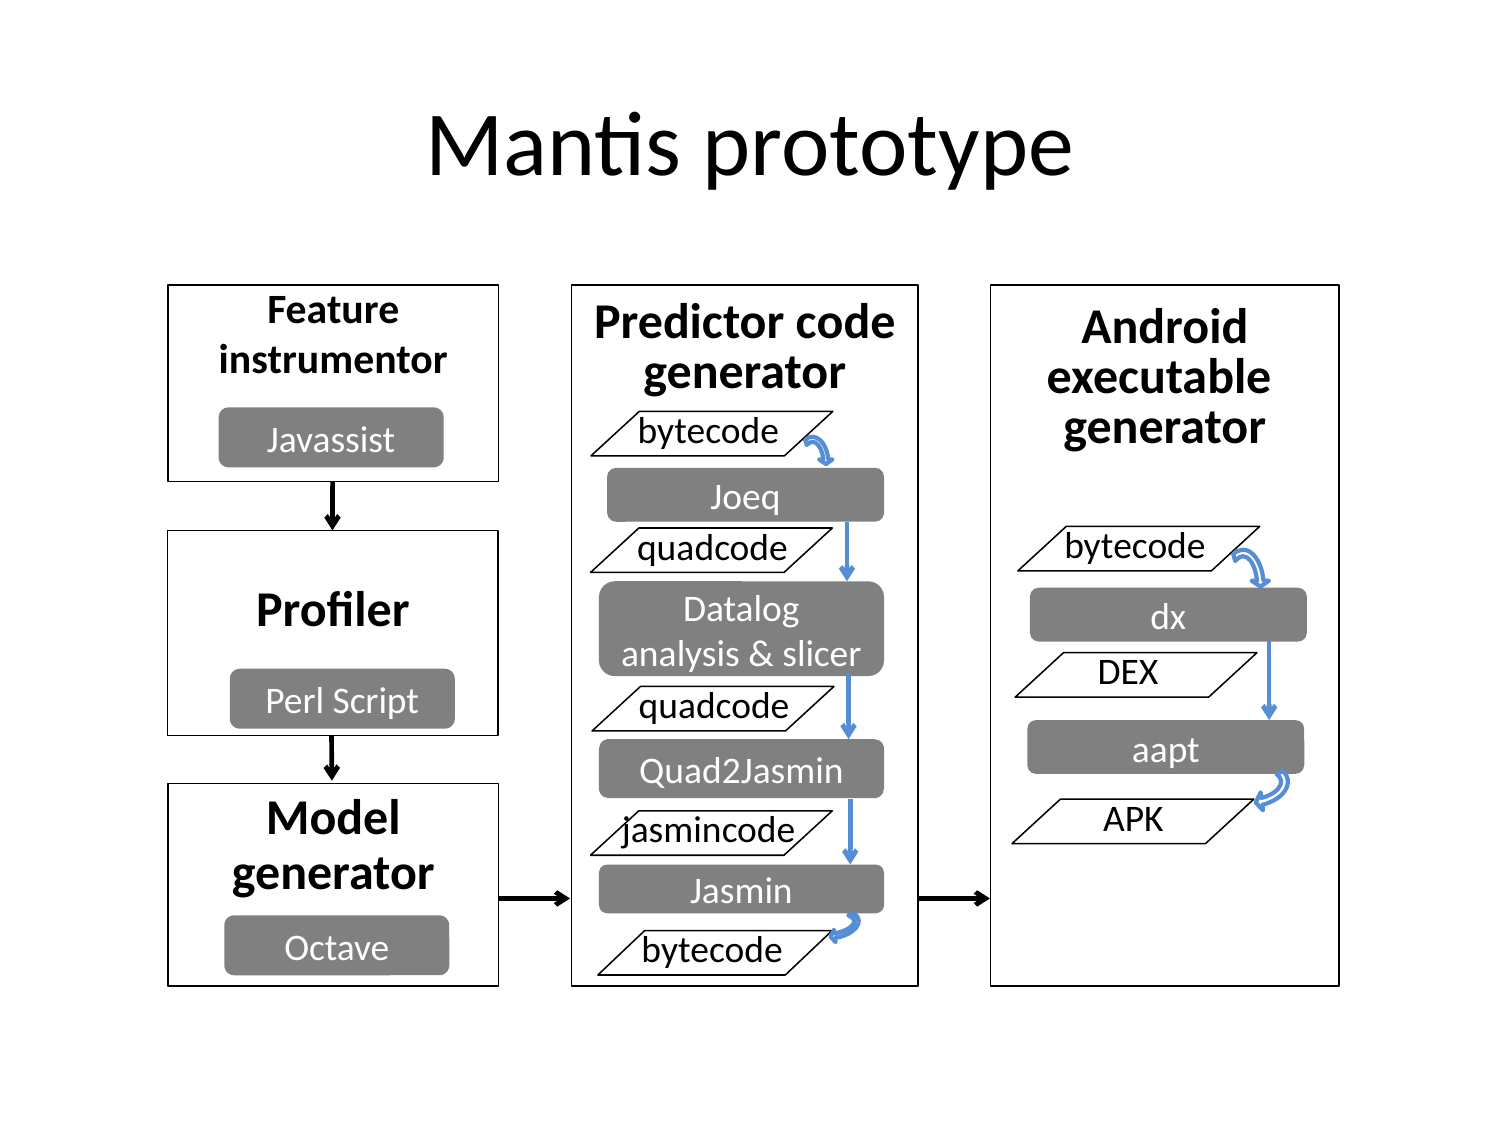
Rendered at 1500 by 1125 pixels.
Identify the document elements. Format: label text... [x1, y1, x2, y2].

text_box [917, 284, 1340, 987]
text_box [167, 735, 493, 987]
title Mantis prototype [75, 45, 1425, 233]
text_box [167, 481, 493, 735]
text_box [167, 284, 497, 481]
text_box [498, 284, 916, 987]
